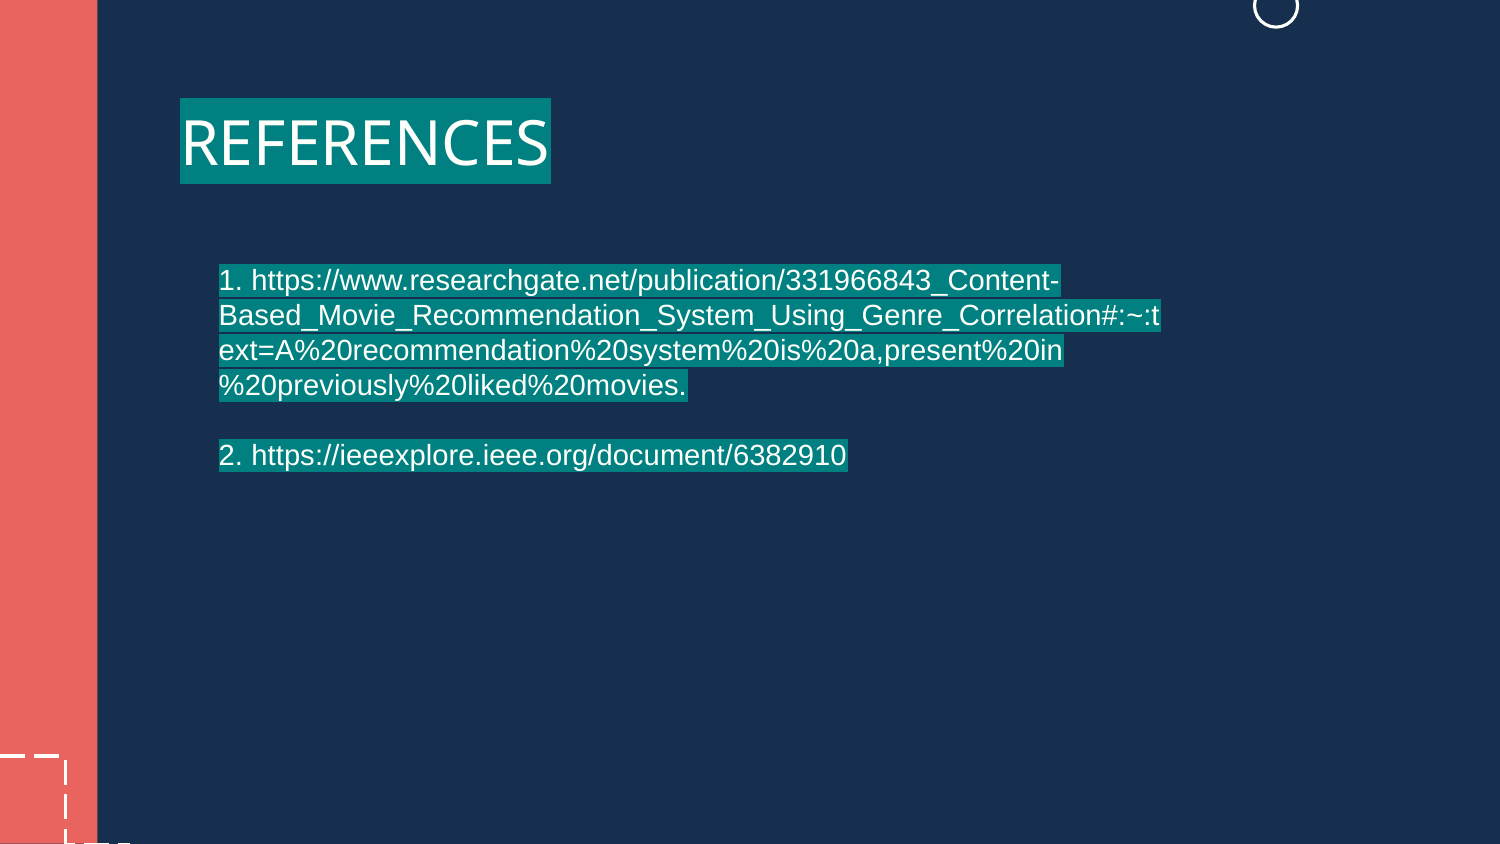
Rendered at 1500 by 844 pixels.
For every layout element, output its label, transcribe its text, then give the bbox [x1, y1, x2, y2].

title REFERENCES [165, 87, 1383, 193]
text_box 1. https://www.researchgate.net/publication/331966843_Content- Based_Movie_Recommendation_System_Using_Genre_Correlation#:~:text=A%20recommendation%20system%20is%20a,present%20in%20previously%20liked%20movies. 2. https://ieeexplore.ieee.org/document/6382910 [203, 253, 1190, 479]
